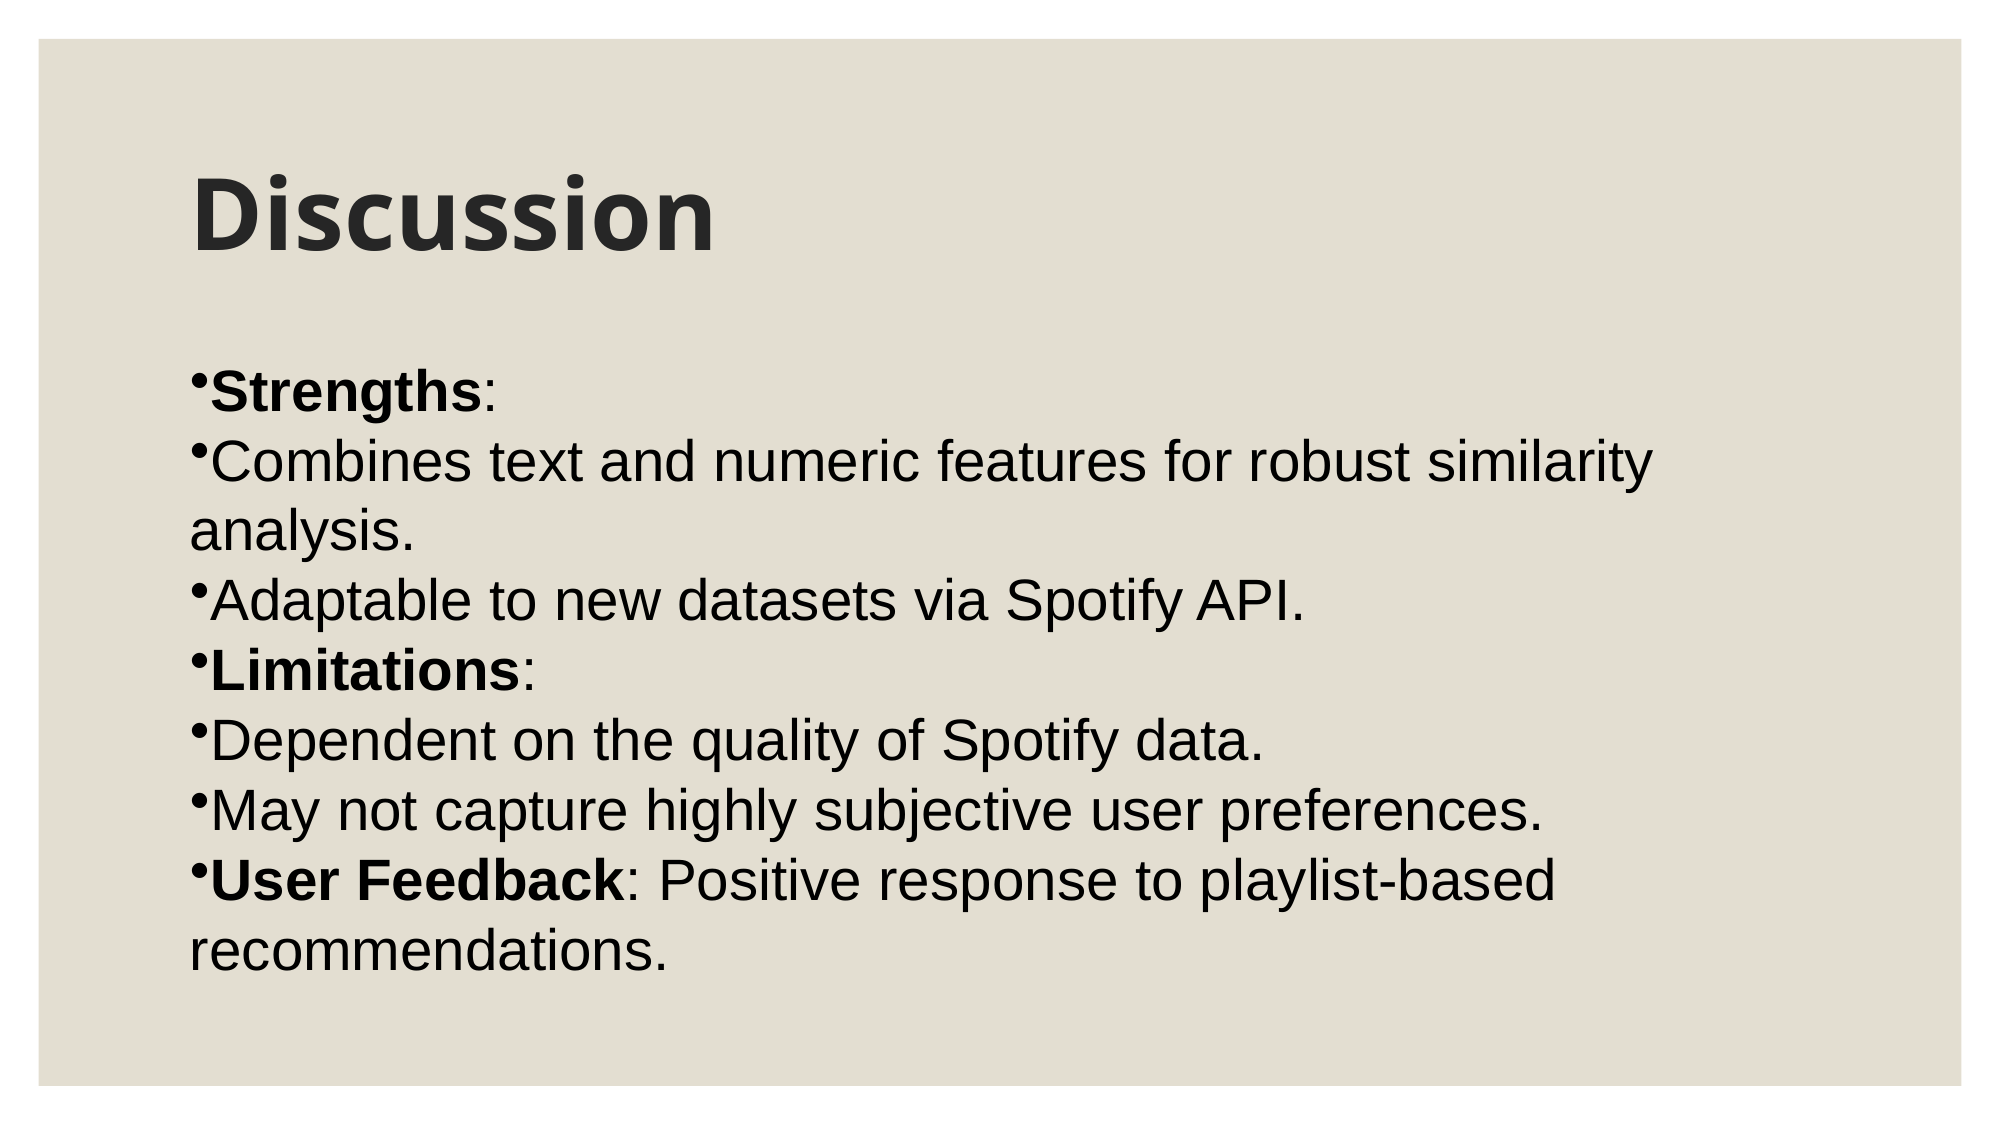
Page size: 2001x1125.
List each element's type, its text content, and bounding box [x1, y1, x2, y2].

title Discussion [174, 105, 1825, 331]
list Strengths: Combines text and numeric features for robust similarity analysis. Adaptable to new datasets via Spotify API. Limitations: Dependent on the quality of Spotify data. May not capture highly subjective user preferences. User Feedback: Positive response to playlist-based recommendations. [174, 341, 1777, 994]
